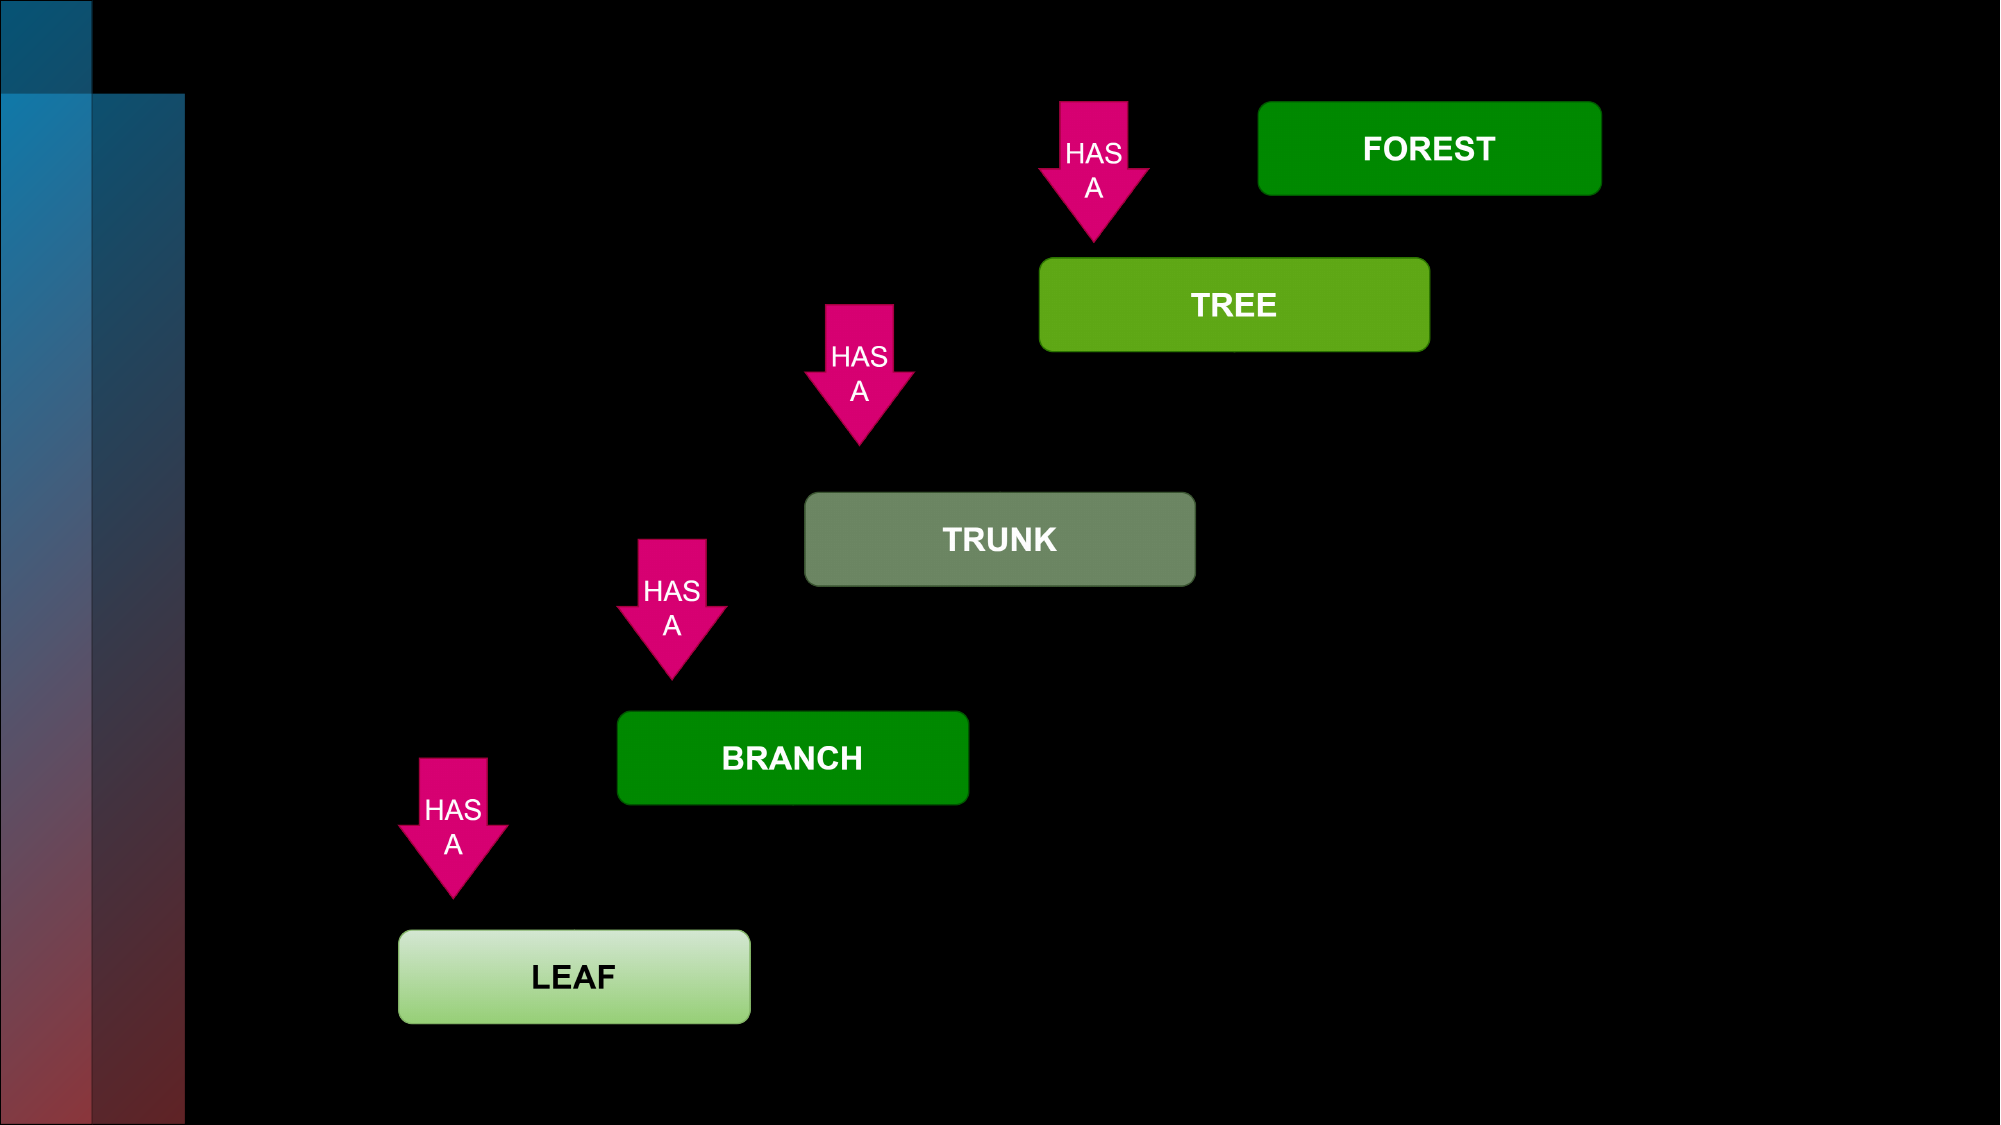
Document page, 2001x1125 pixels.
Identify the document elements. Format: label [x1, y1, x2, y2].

picture [381, 85, 1618, 1040]
